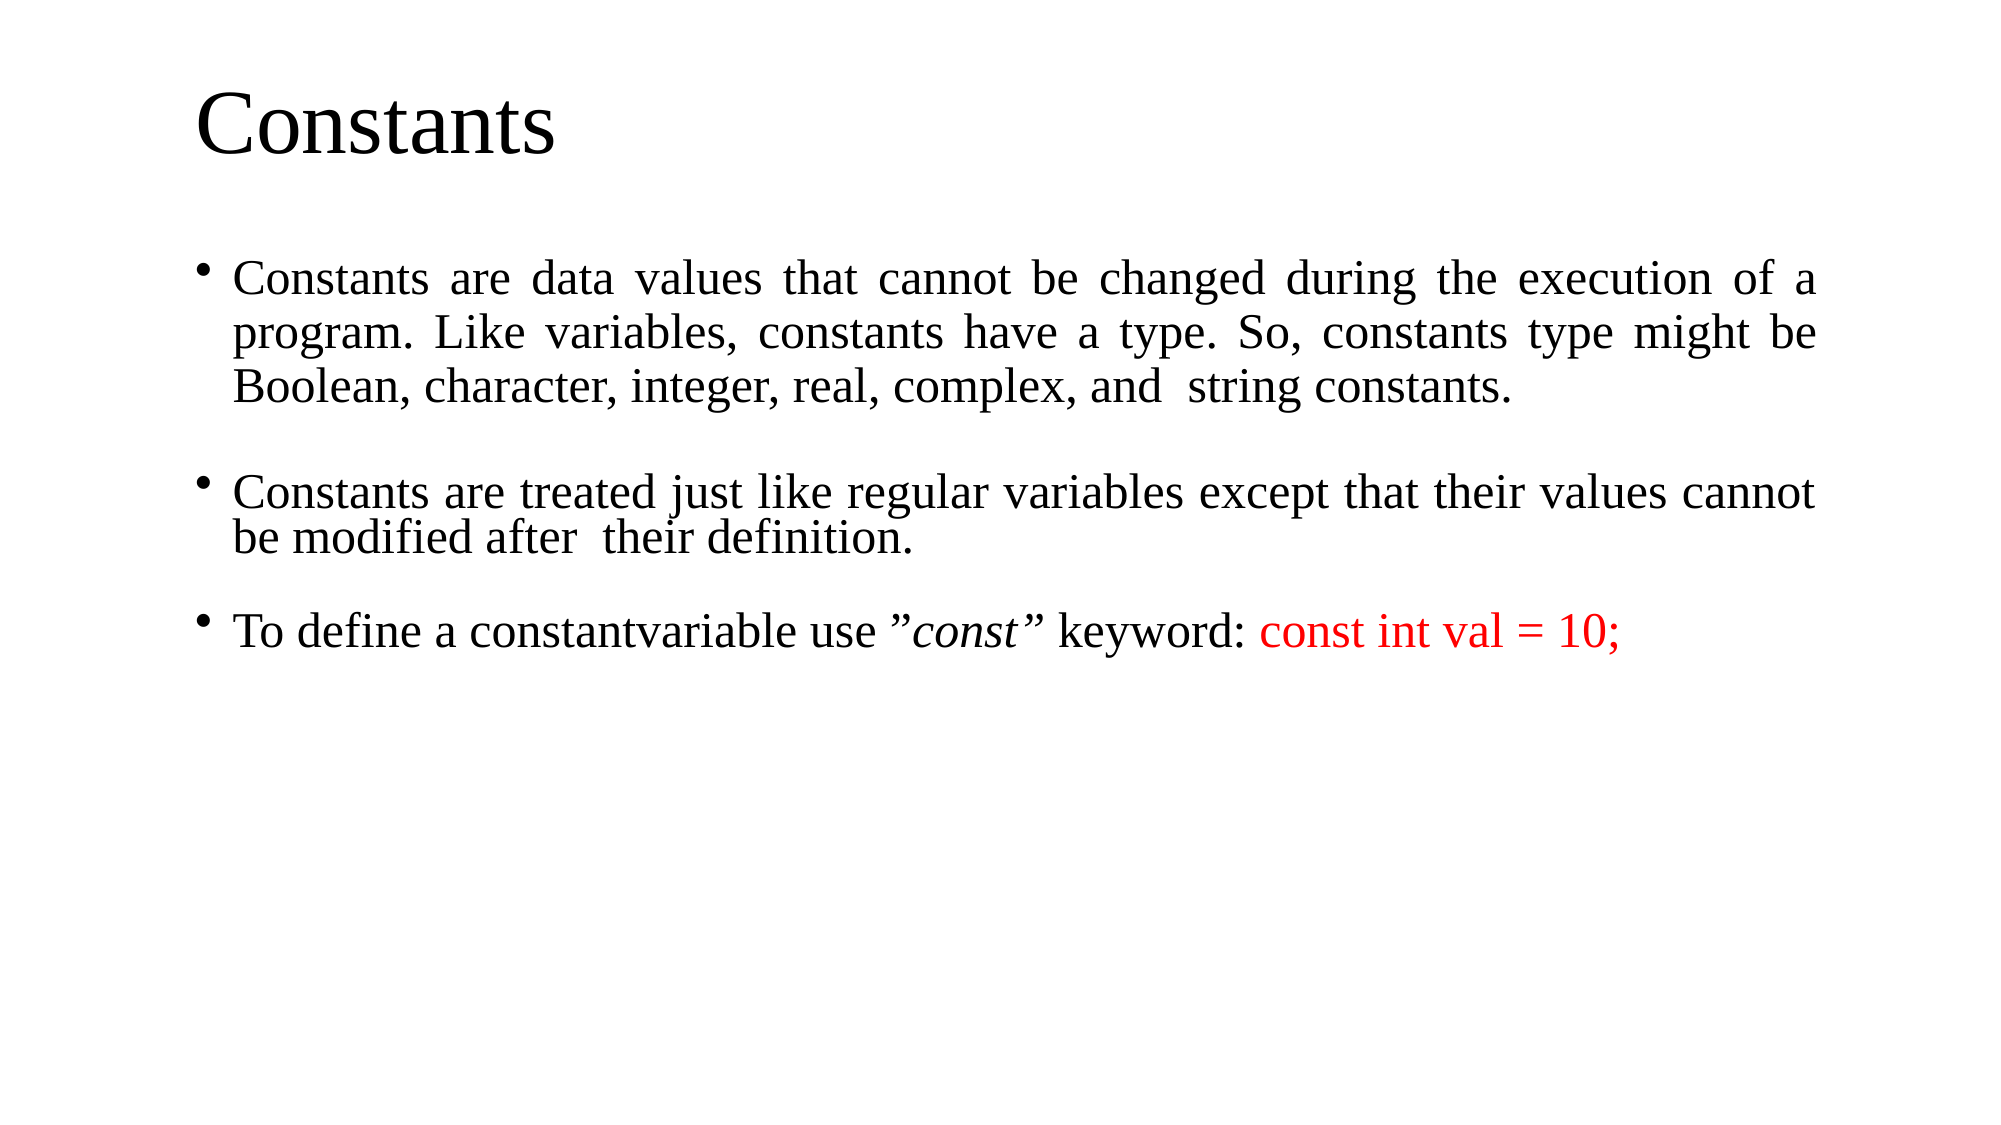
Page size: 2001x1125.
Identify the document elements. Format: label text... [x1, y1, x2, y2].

text_box Constants are data values that cannot be changed during the execution of a program. Like variables, constants have a type. So, constants type might be Boolean, character, integer, real, complex, and string constants. Constants are treated just like regular variables except that their values cannot be modified after their definition. To define a constantvariable use ”const” keyword: const int val = 10; [192, 243, 1820, 658]
title Constants [192, 59, 562, 243]
